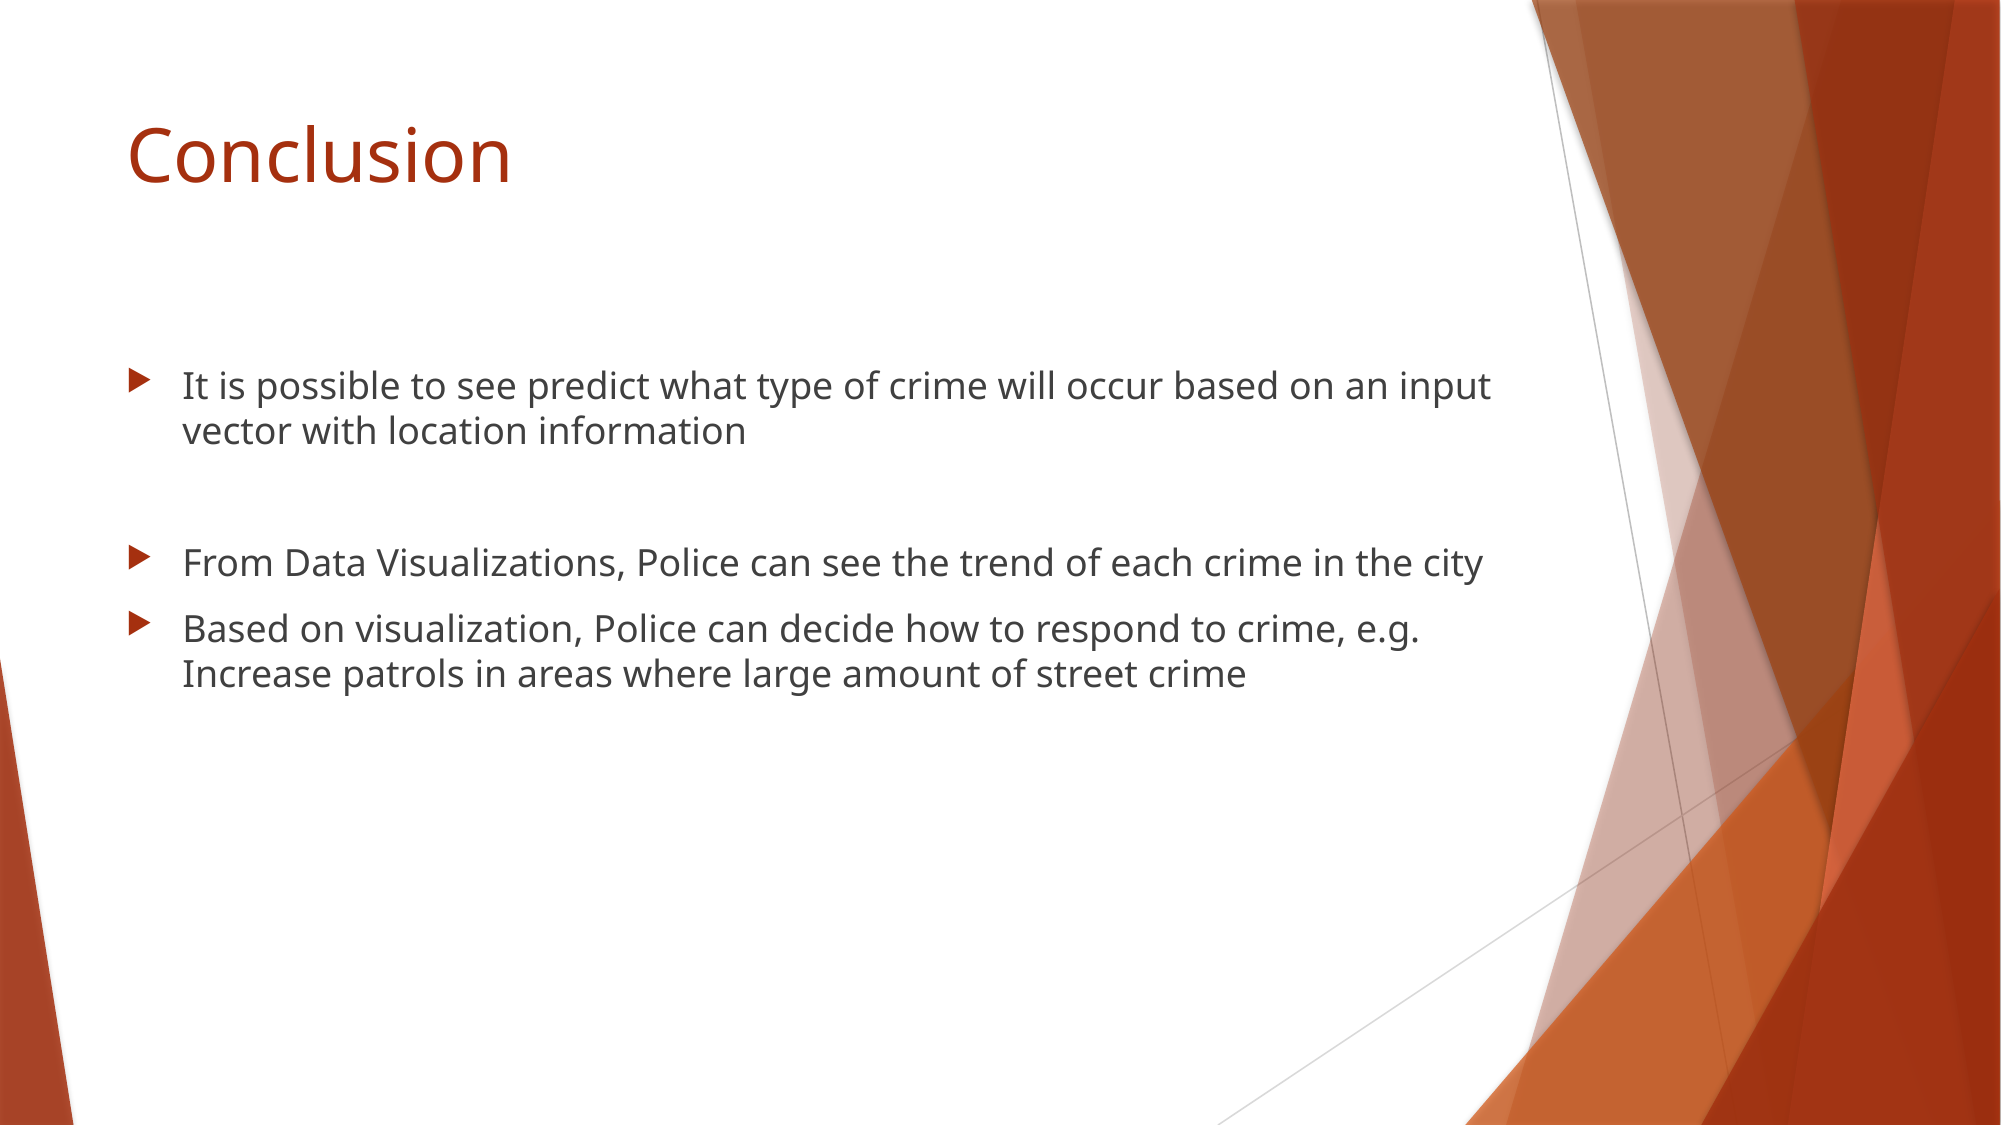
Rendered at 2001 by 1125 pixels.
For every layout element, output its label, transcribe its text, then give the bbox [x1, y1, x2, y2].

list It is possible to see predict what type of crime will occur based on an input vector with location information From Data Visualizations, Police can see the trend of each crime in the city Based on visualization, Police can decide how to respond to crime, e.g. Increase patrols in areas where large amount of street crime [111, 354, 1522, 992]
title Conclusion [111, 99, 1522, 317]
